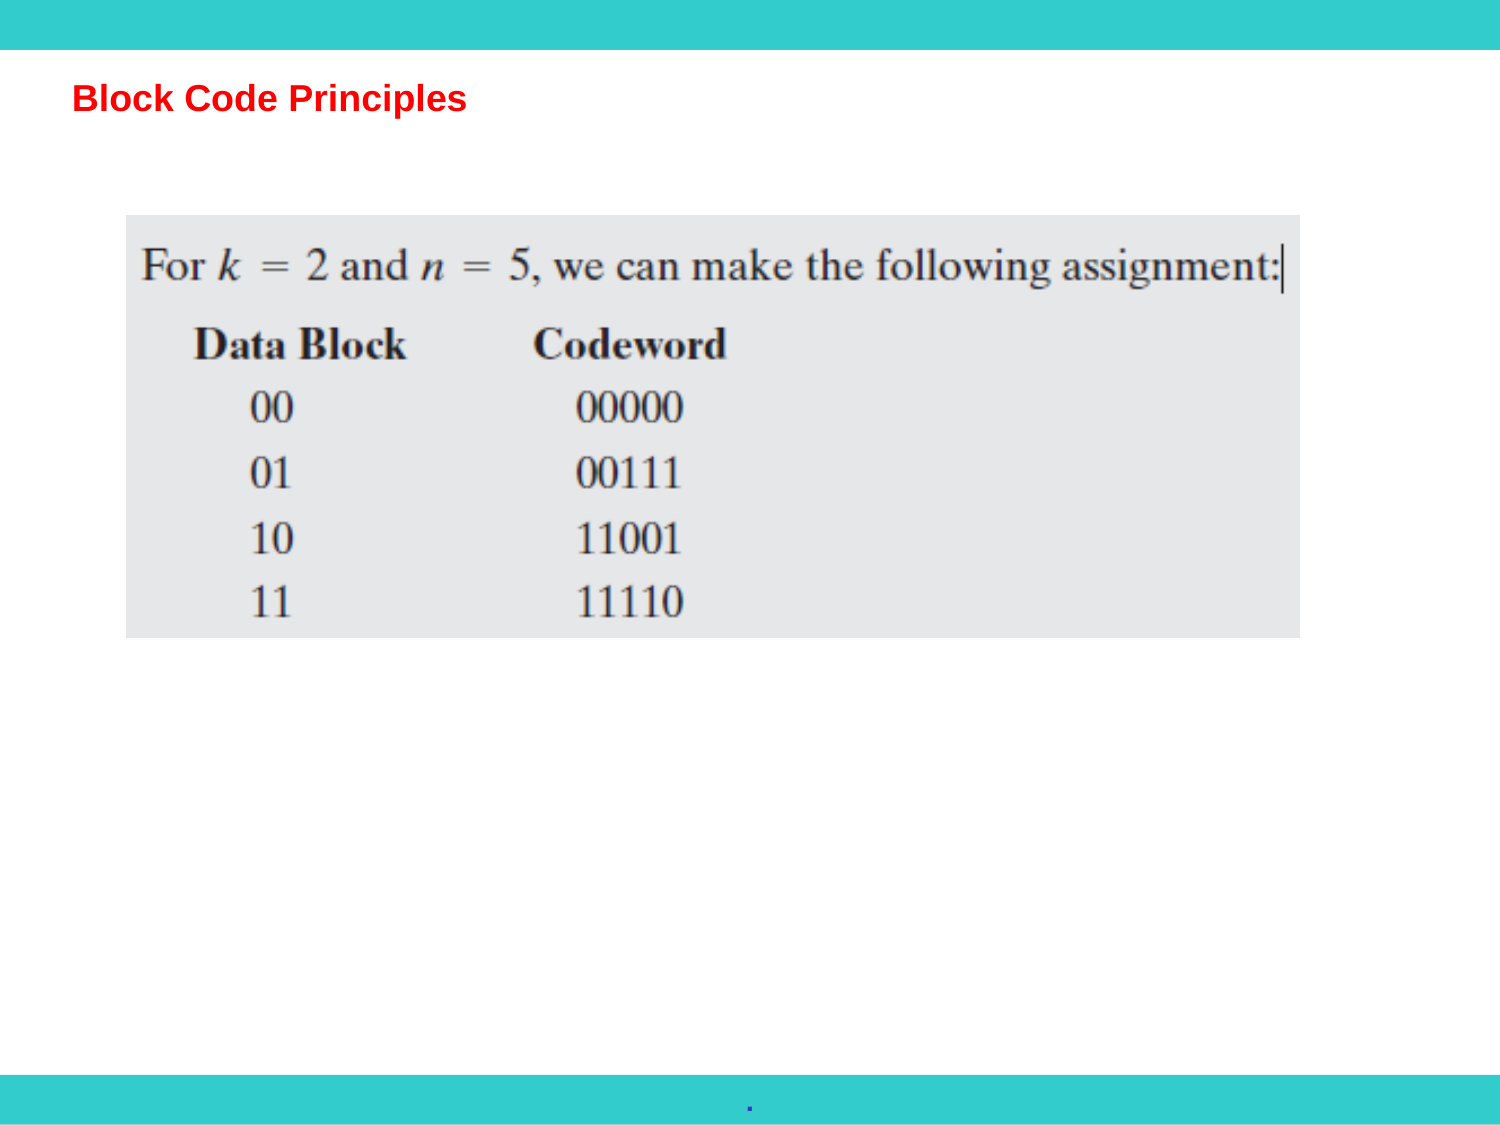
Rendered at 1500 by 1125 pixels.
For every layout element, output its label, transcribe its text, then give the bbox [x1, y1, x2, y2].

picture [126, 215, 1301, 639]
text_box Block Code Principles [57, 66, 1443, 127]
text_box [0, 0, 1500, 50]
text_box . [0, 1074, 1500, 1125]
